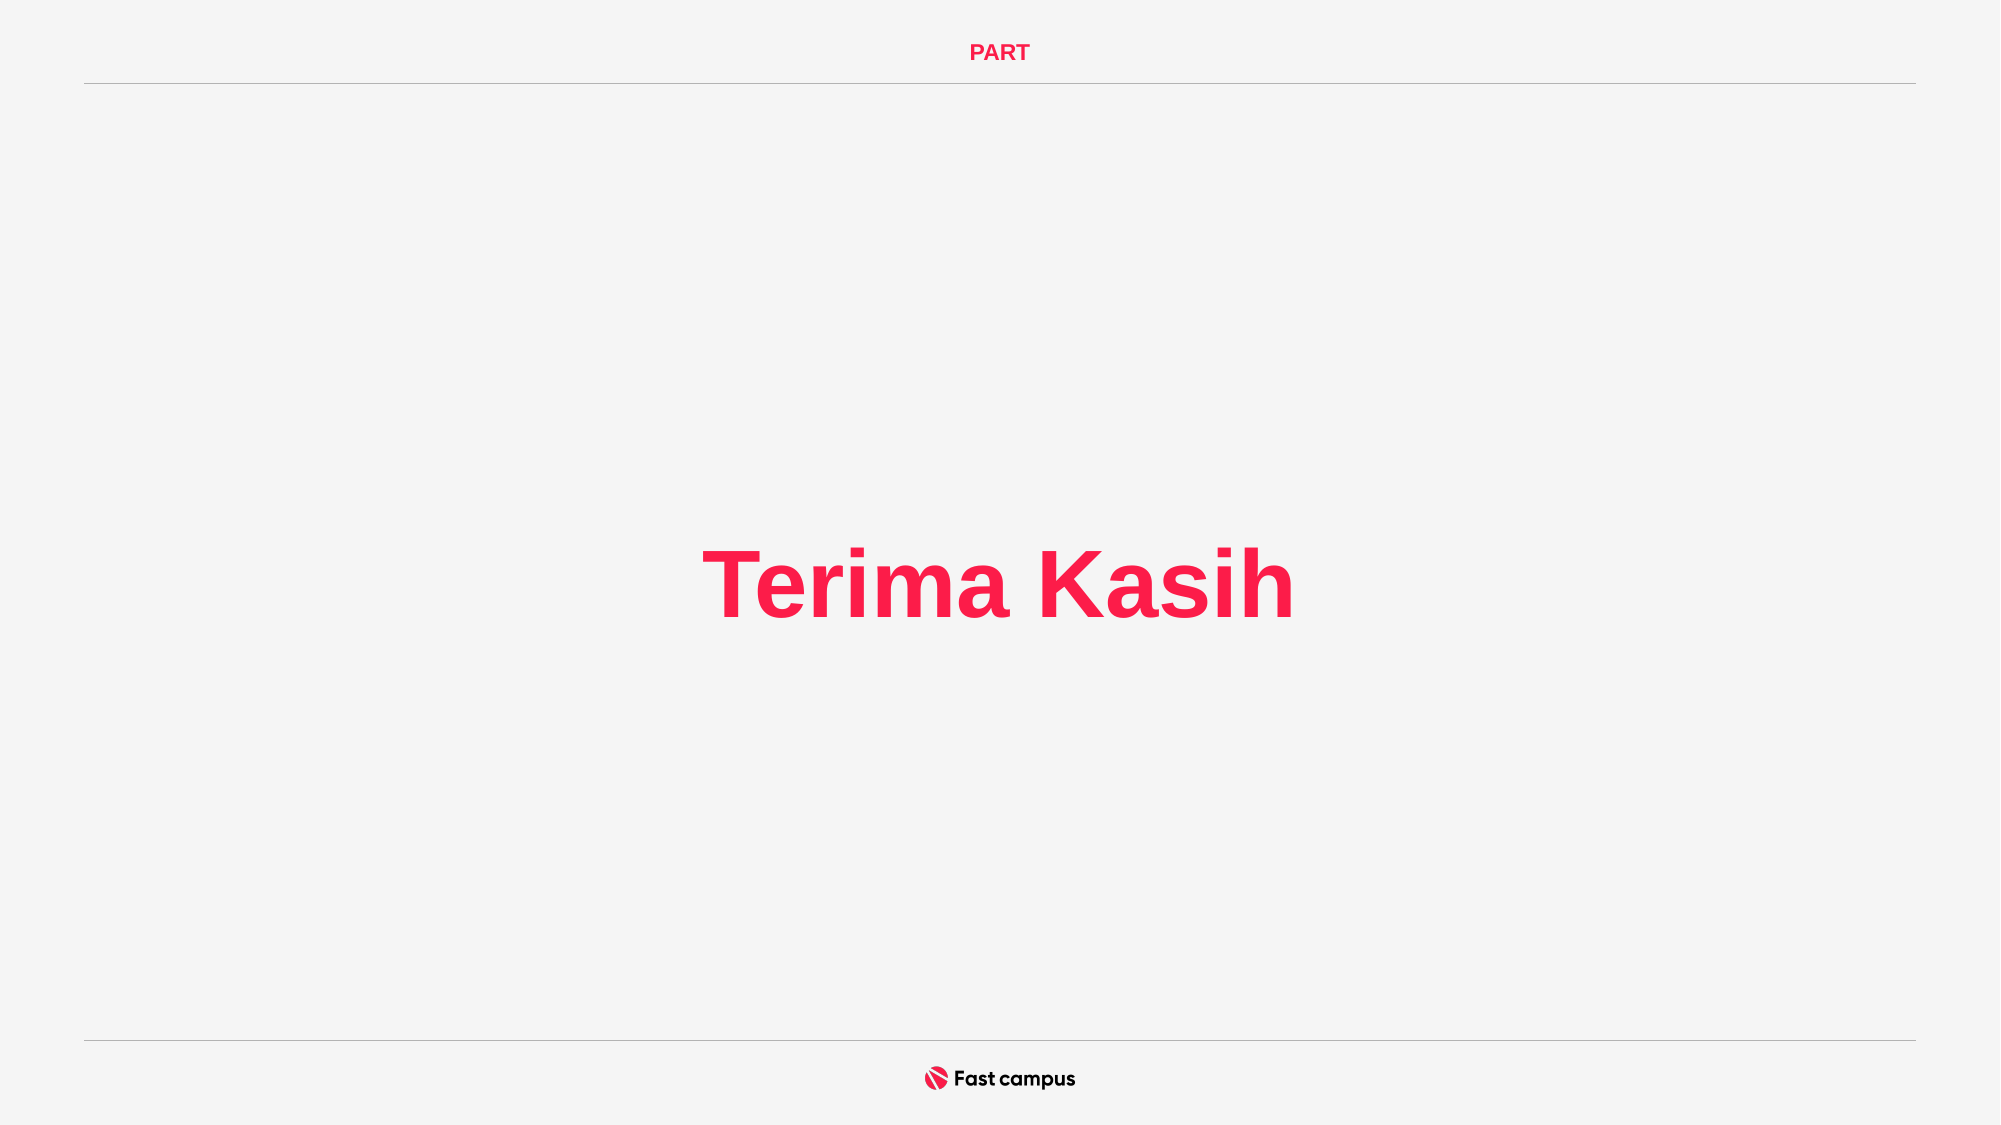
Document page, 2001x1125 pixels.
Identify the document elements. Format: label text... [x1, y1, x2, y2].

picture [901, 1047, 1099, 1109]
list Terima Kasih [267, 428, 1733, 696]
list PART [562, 29, 1438, 428]
